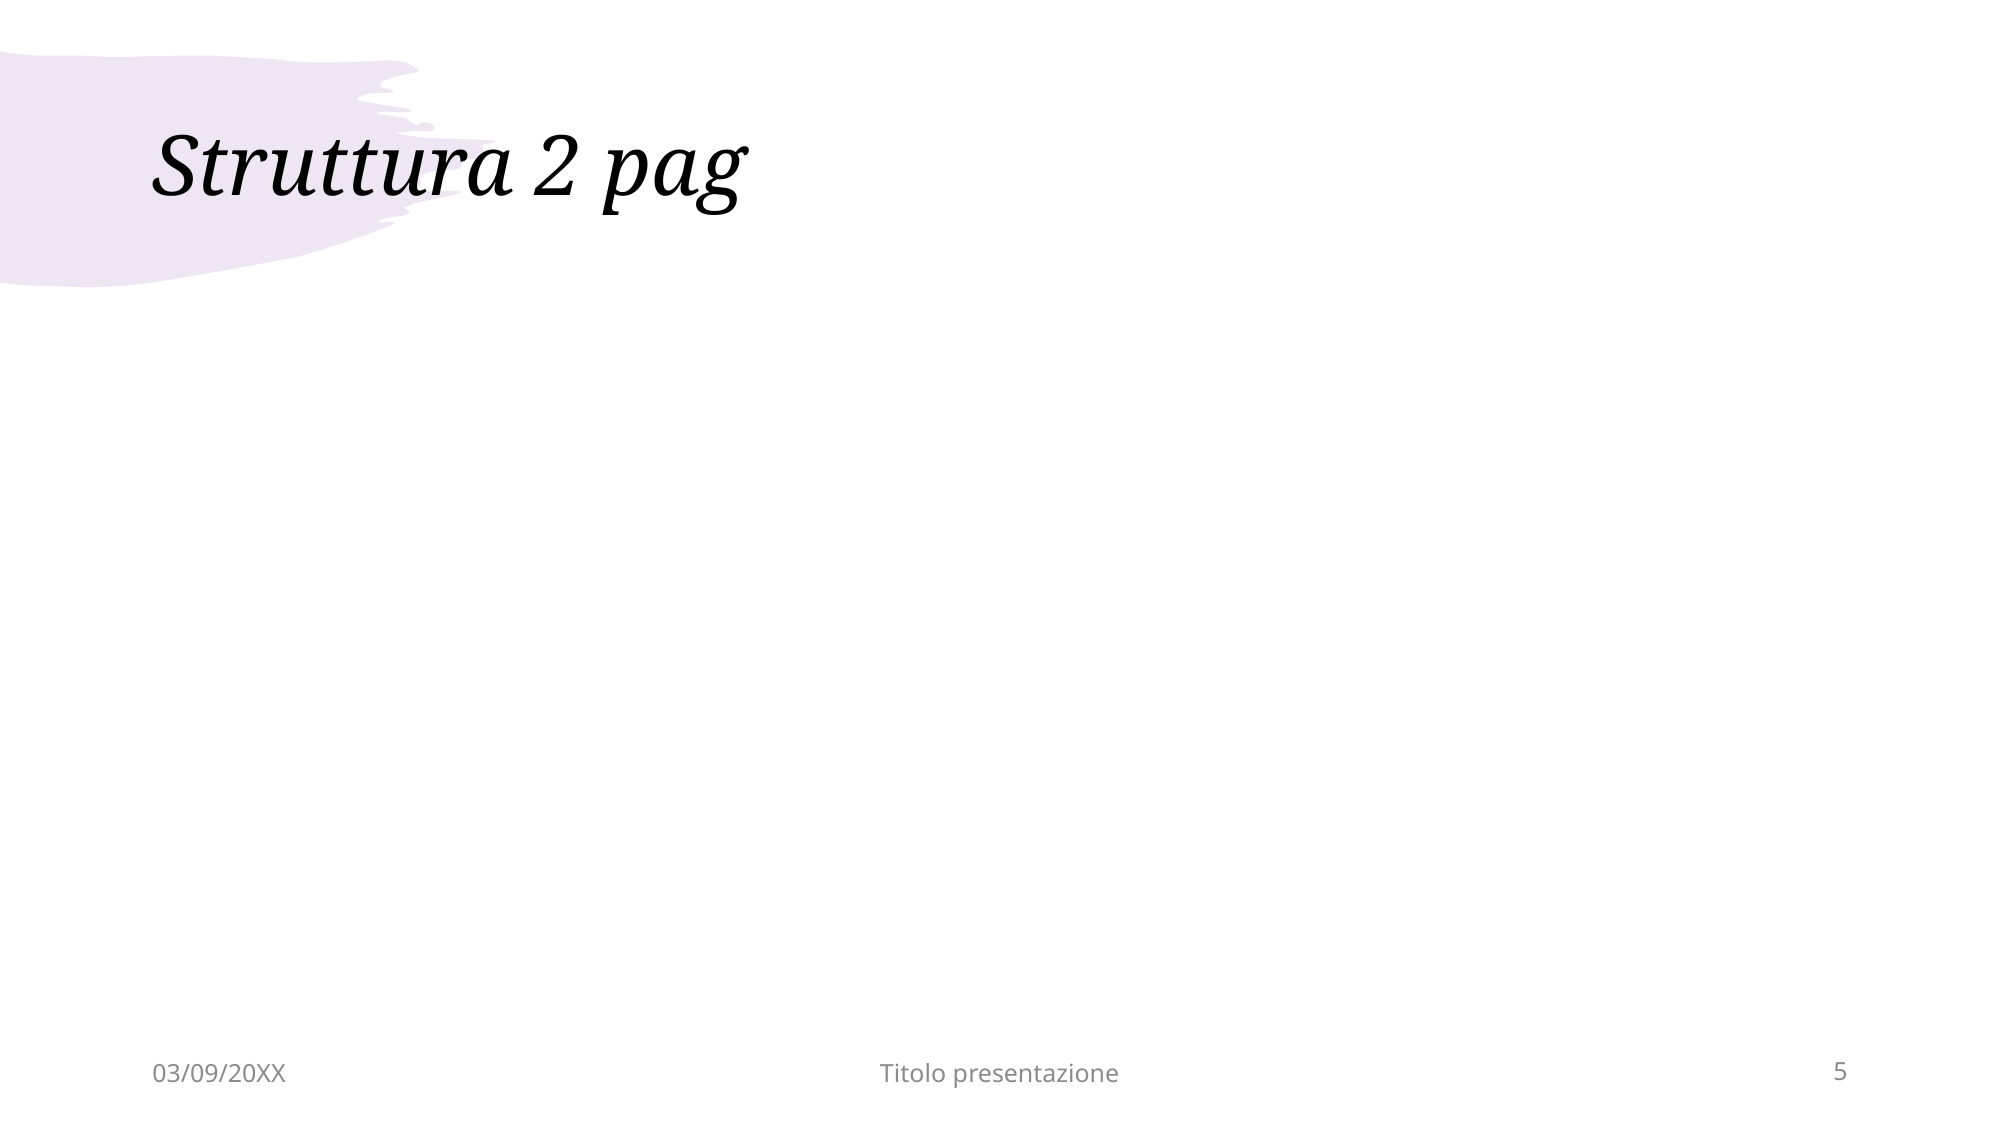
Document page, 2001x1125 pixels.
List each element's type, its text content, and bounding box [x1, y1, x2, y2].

footer Titolo presentazione [662, 1042, 1338, 1103]
slide_number 5 [1412, 1042, 1863, 1103]
title Struttura 2 pag [137, 59, 1863, 278]
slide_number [137, 1042, 588, 1103]
